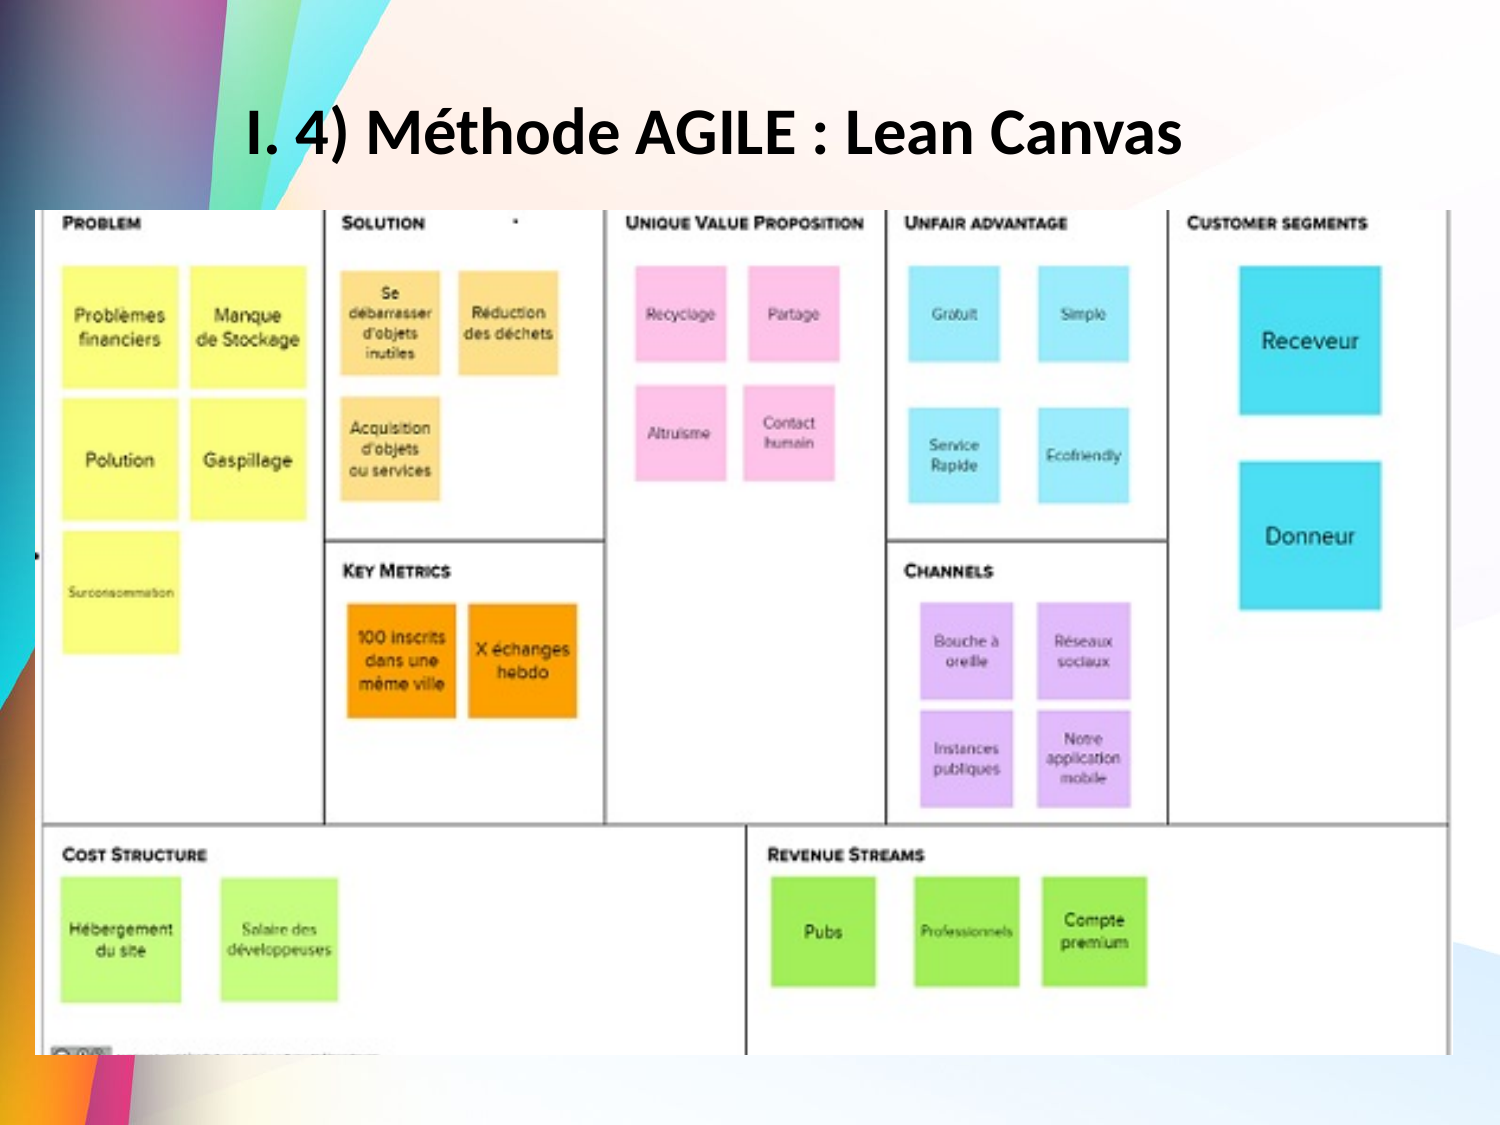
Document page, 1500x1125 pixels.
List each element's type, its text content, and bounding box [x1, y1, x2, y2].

picture [0, 0, 1500, 1125]
title I. 4) Méthode AGILE : Lean Canvas [128, 82, 1301, 175]
